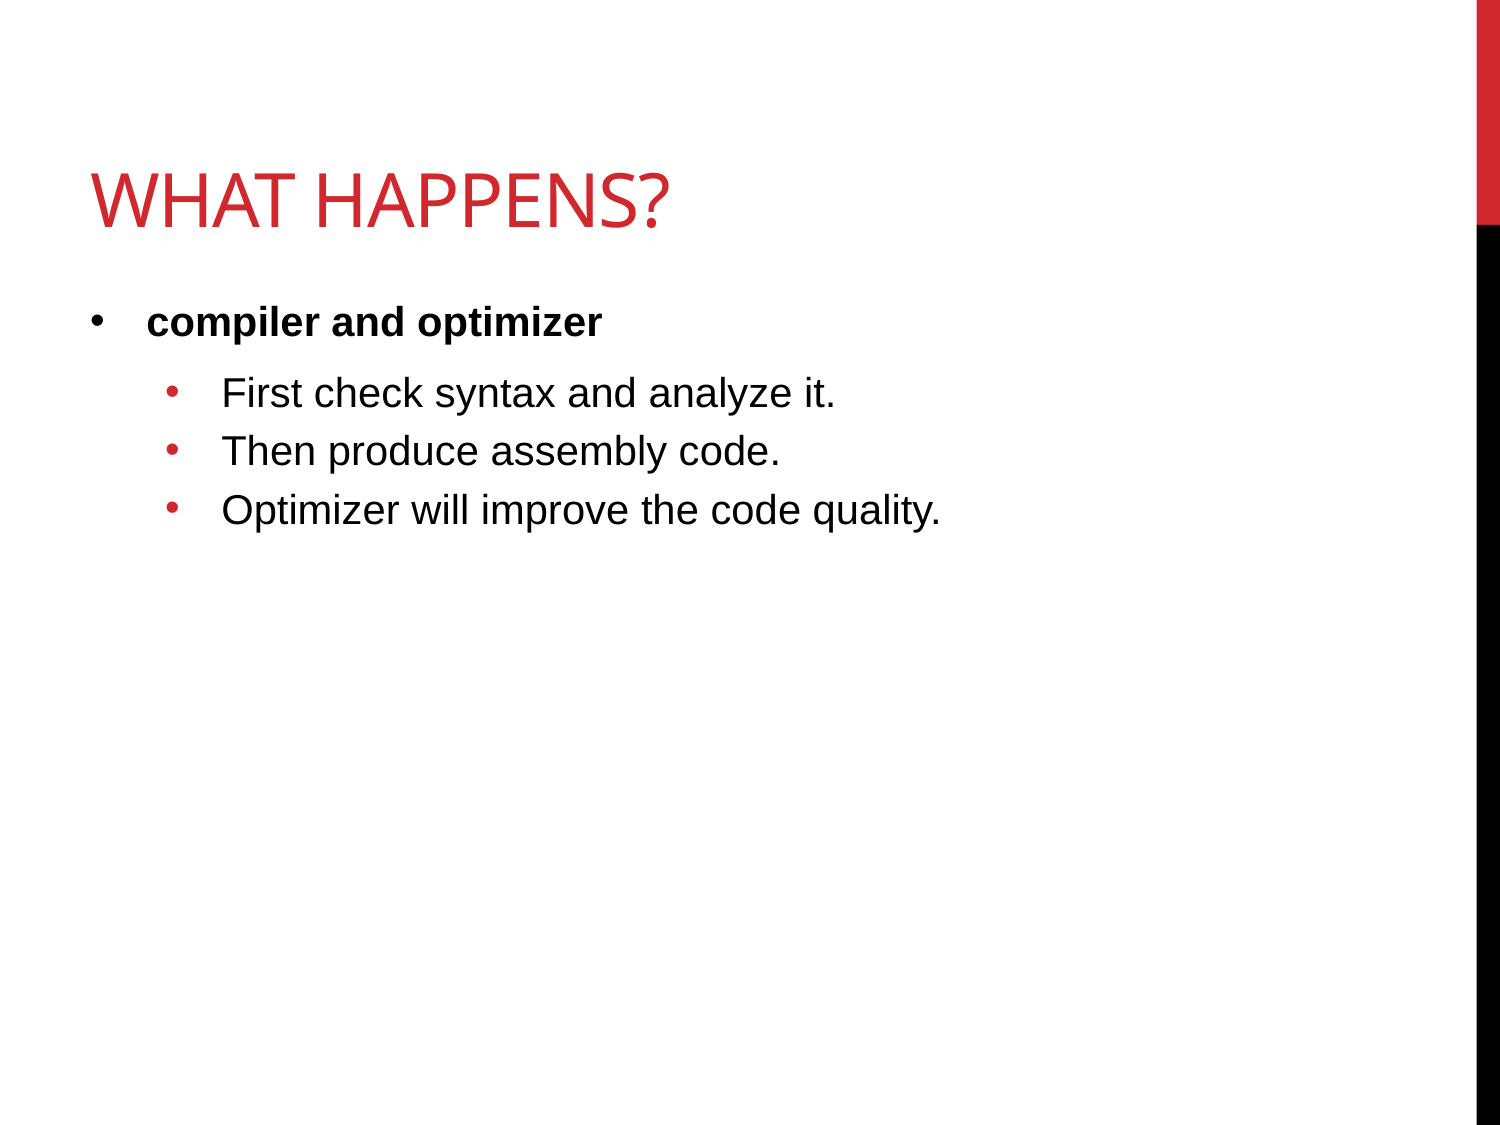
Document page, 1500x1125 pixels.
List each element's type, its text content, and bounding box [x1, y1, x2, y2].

list compiler and optimizer First check syntax and analyze it. Then produce assembly code. Optimizer will improve the code quality. [75, 287, 1325, 1005]
title What happens? [75, 25, 1025, 250]
